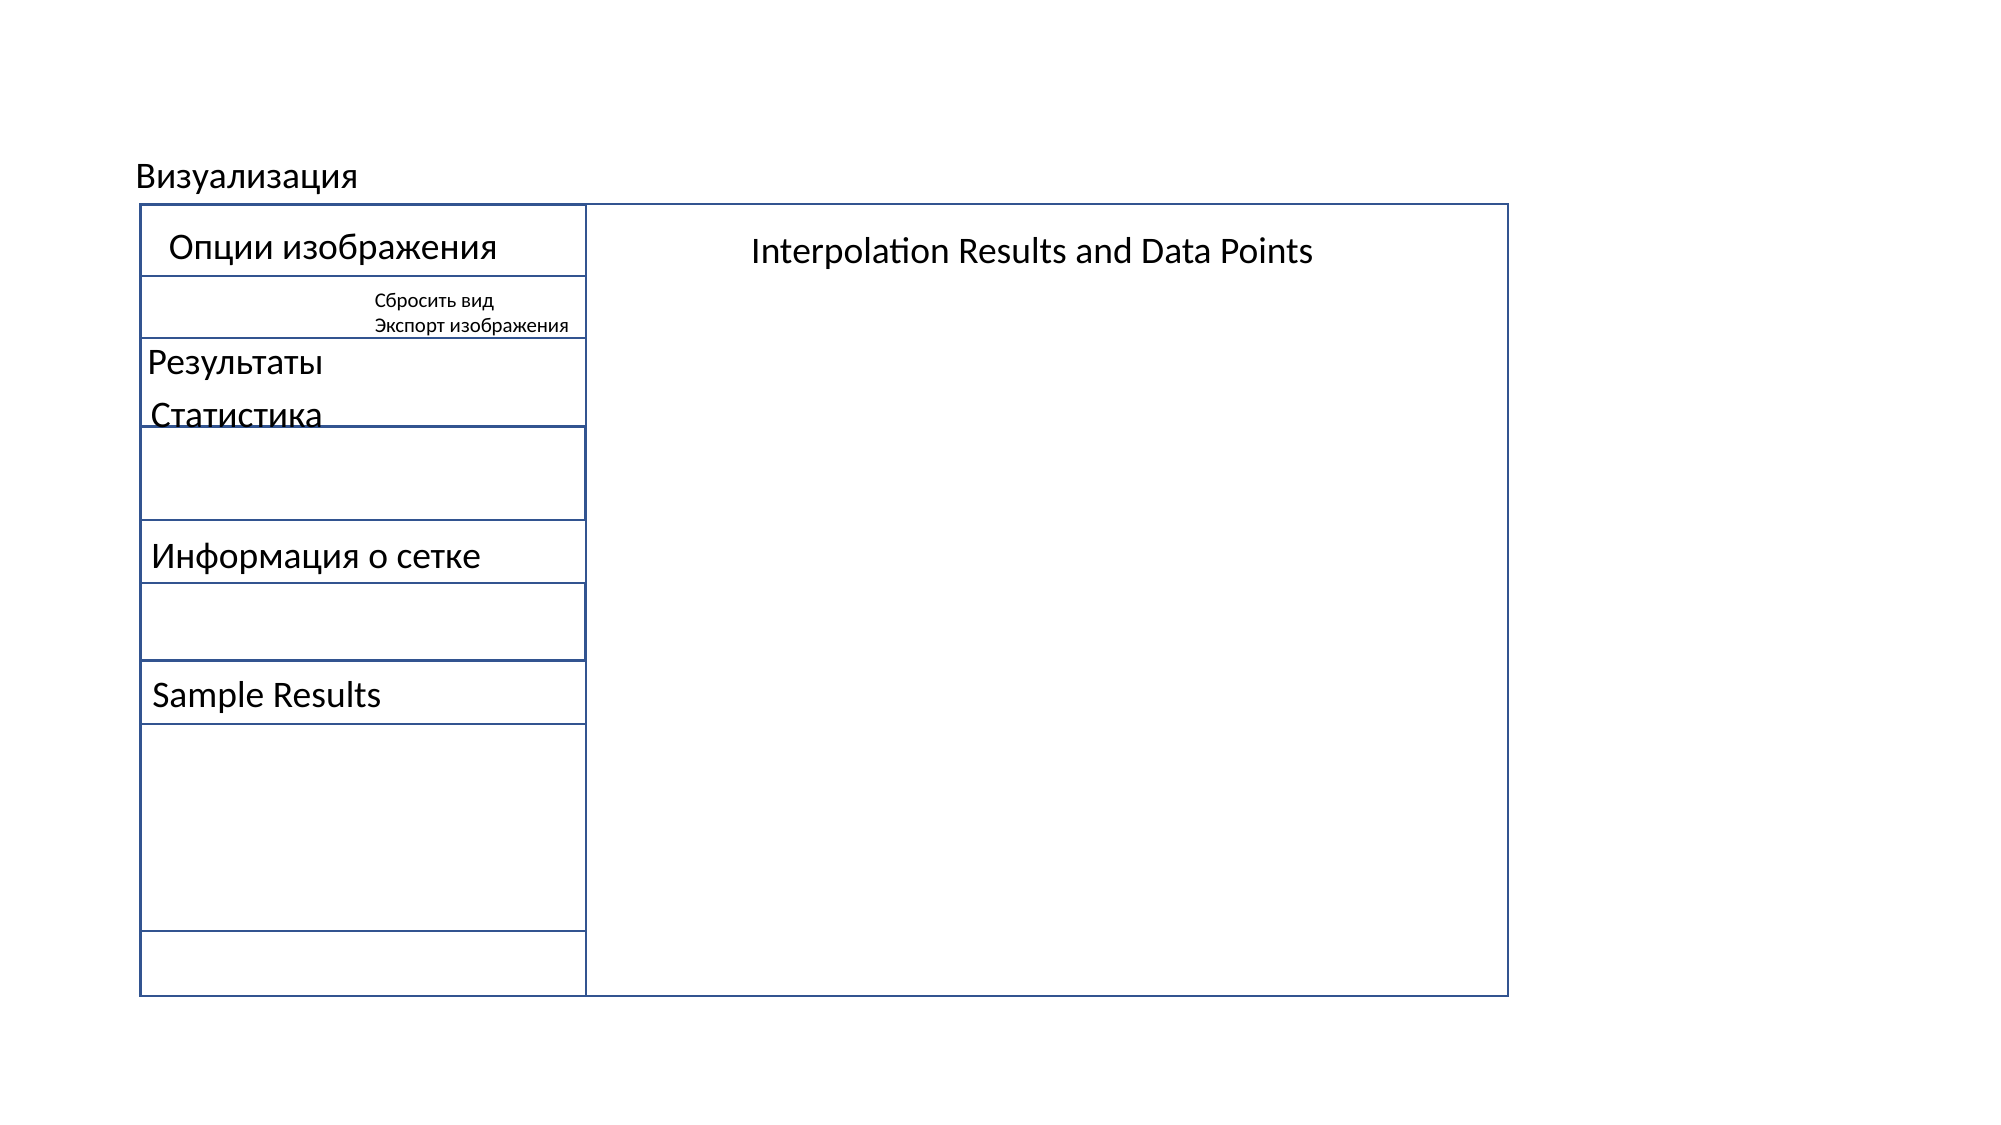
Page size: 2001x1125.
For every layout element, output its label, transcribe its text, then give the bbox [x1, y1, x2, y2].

text_box [374, 203, 1509, 997]
text_box [140, 723, 587, 932]
text_box Sample Results [137, 662, 465, 723]
text_box Информация о сетке [136, 523, 497, 584]
text_box Статистика [136, 382, 339, 443]
text_box [140, 932, 587, 997]
text_box Interpolation Results and Data Points [736, 218, 1338, 279]
text_box [140, 204, 587, 723]
text_box Сбросить вид Экспорт изображения [360, 278, 585, 344]
text_box [139, 425, 586, 521]
text_box Визуализация [120, 143, 374, 204]
text_box Опции изображения [154, 214, 513, 275]
text_box [140, 582, 586, 662]
text_box Результаты [132, 329, 339, 389]
